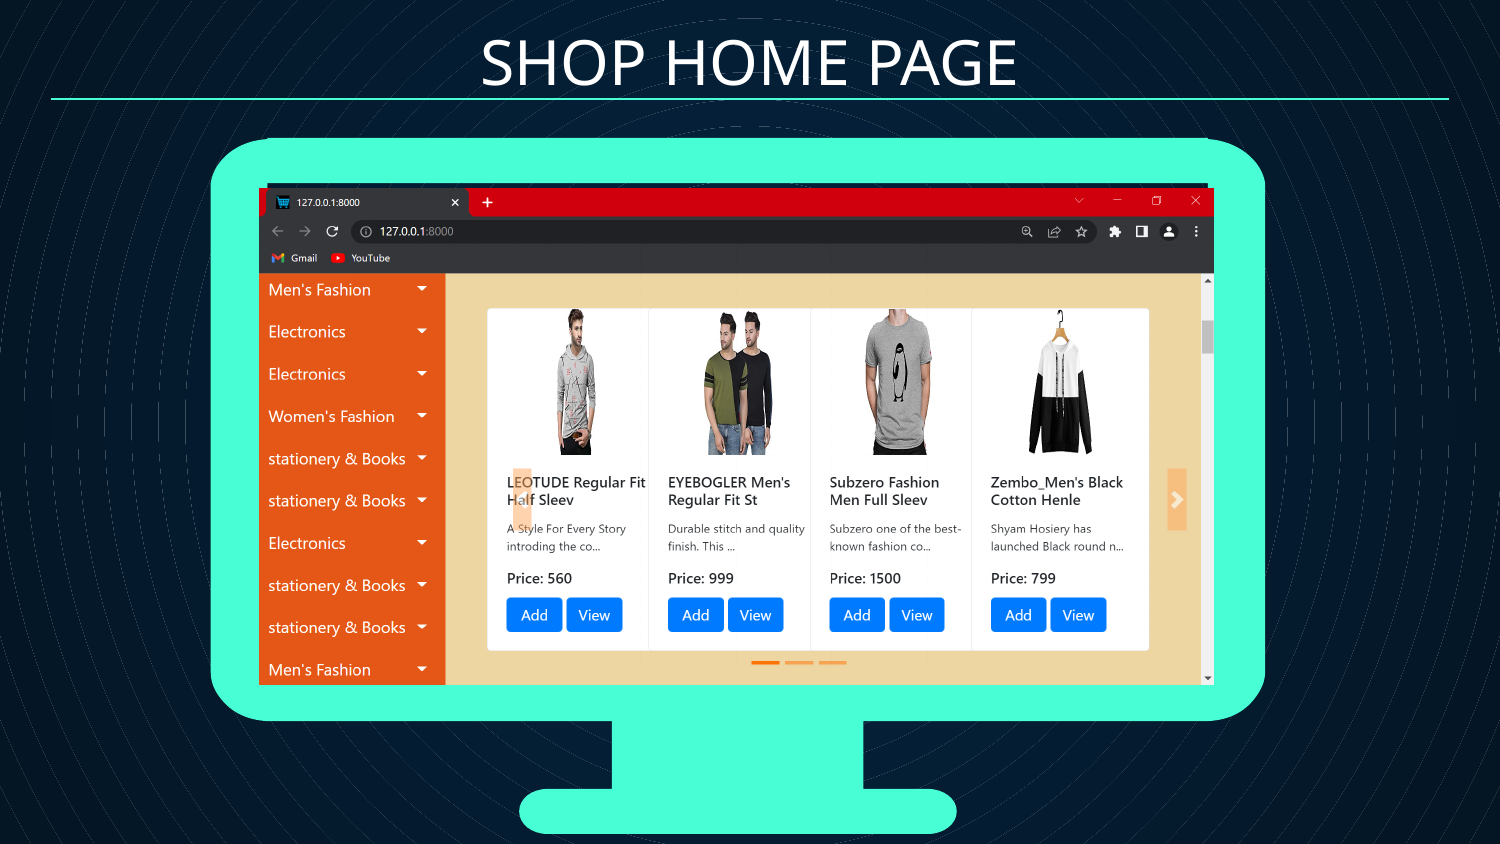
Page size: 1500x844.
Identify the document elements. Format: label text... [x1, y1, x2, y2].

picture [259, 188, 1215, 685]
text_box [210, 137, 1266, 834]
title SHOP HOME PAGE [51, 105, 1449, 114]
title SHOP HOME PAGE [51, 13, 1449, 98]
